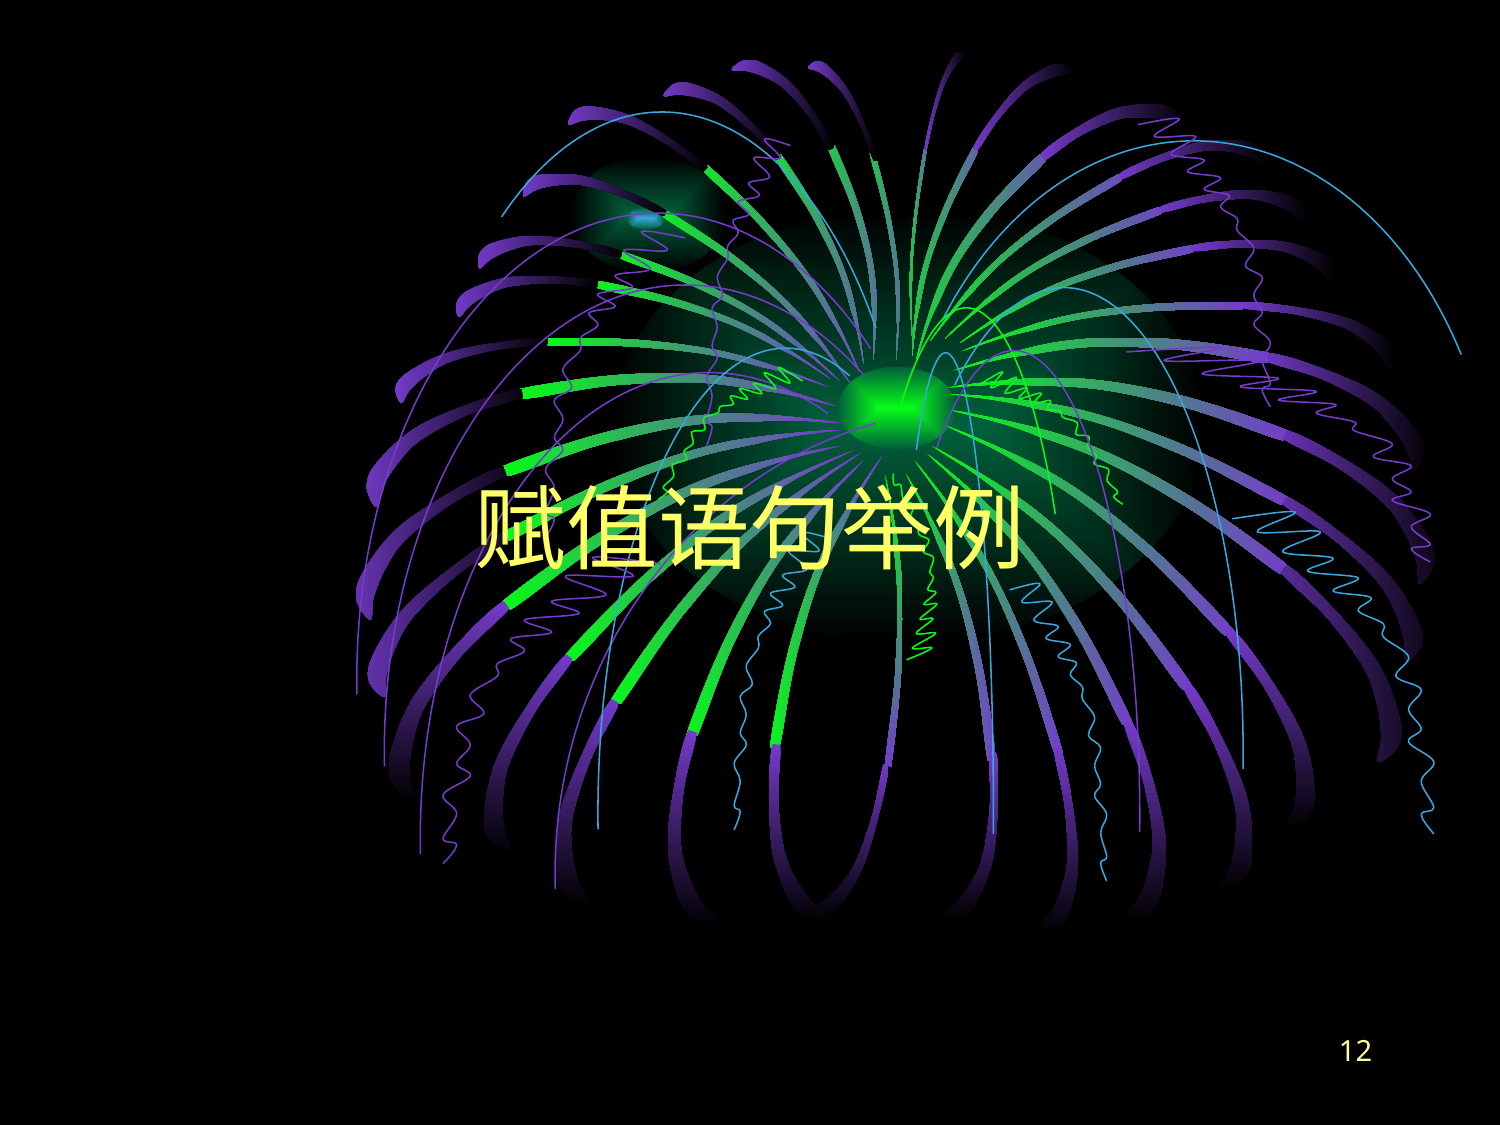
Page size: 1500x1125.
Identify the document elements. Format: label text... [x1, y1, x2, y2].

slide_number 12 [1074, 1025, 1388, 1100]
title 赋值语句举例 [112, 299, 1388, 752]
